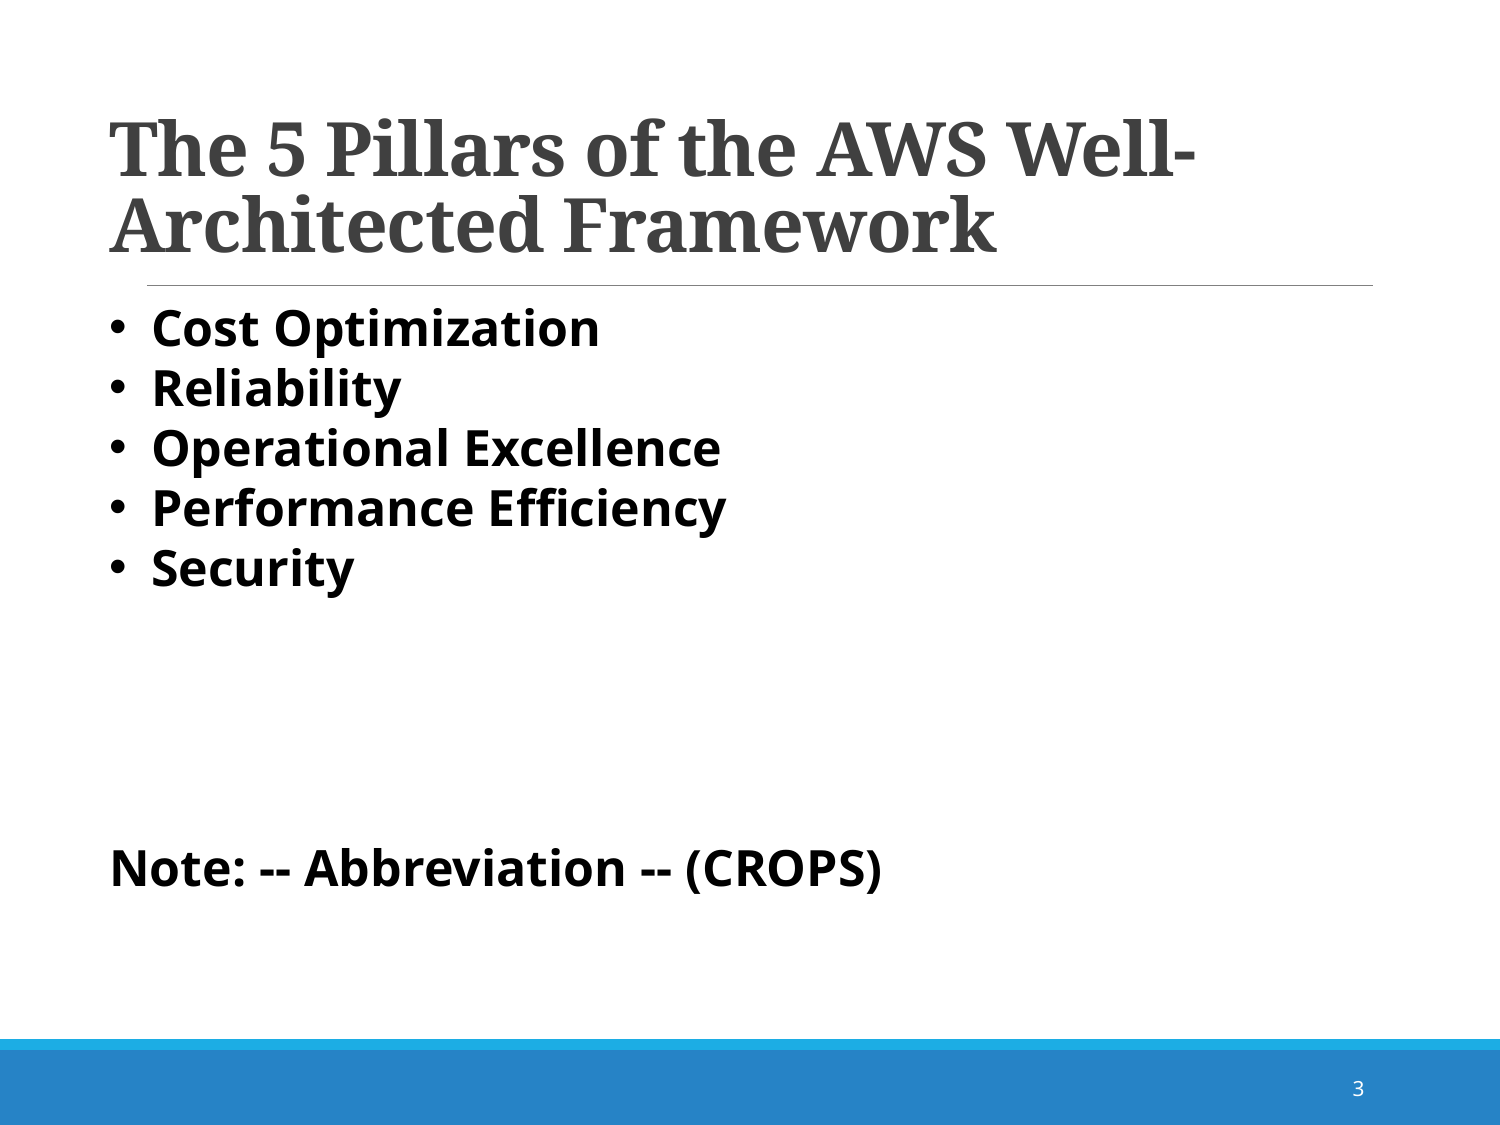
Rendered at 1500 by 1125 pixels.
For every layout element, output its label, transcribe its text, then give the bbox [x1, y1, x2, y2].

title The 5 Pillars of the AWS Well-Architected Framework [94, 175, 1332, 276]
text_box Cost Optimization Reliability Operational Excellence Performance Efficiency Security Note: -- Abbreviation -- (CROPS) [94, 289, 1420, 1024]
slide_number 3 [1217, 1059, 1380, 1120]
